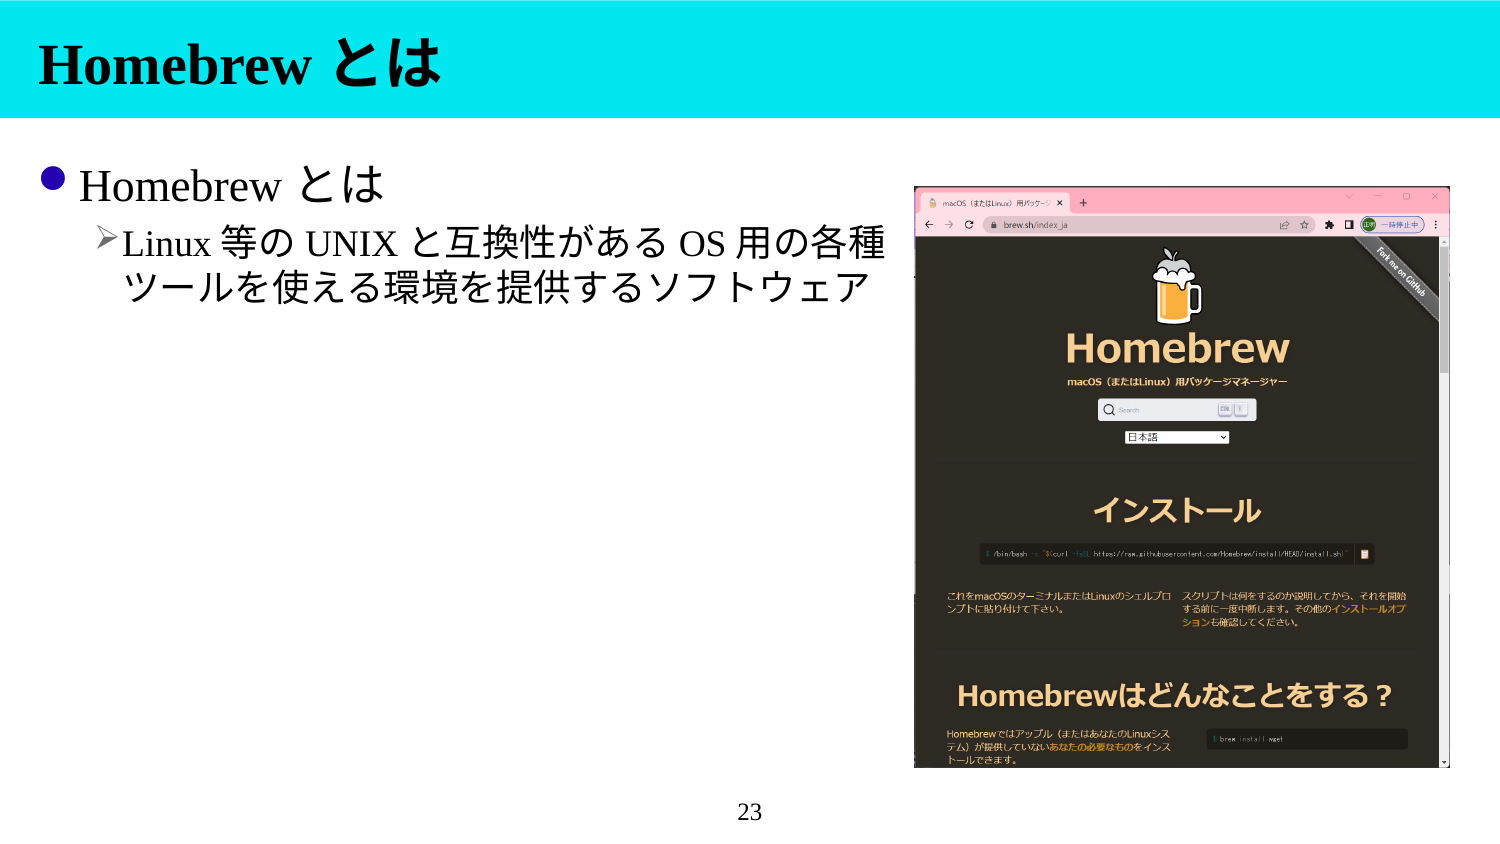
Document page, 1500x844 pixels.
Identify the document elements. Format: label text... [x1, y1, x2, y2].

picture [914, 186, 1450, 768]
list Homebrewとは Linux等のUNIXと互換性があるOS用の各種ツールを使える環境を提供するソフトウェア [37, 155, 896, 778]
slide_number 23 [705, 788, 795, 832]
title Homebrewとは [38, 0, 1136, 113]
